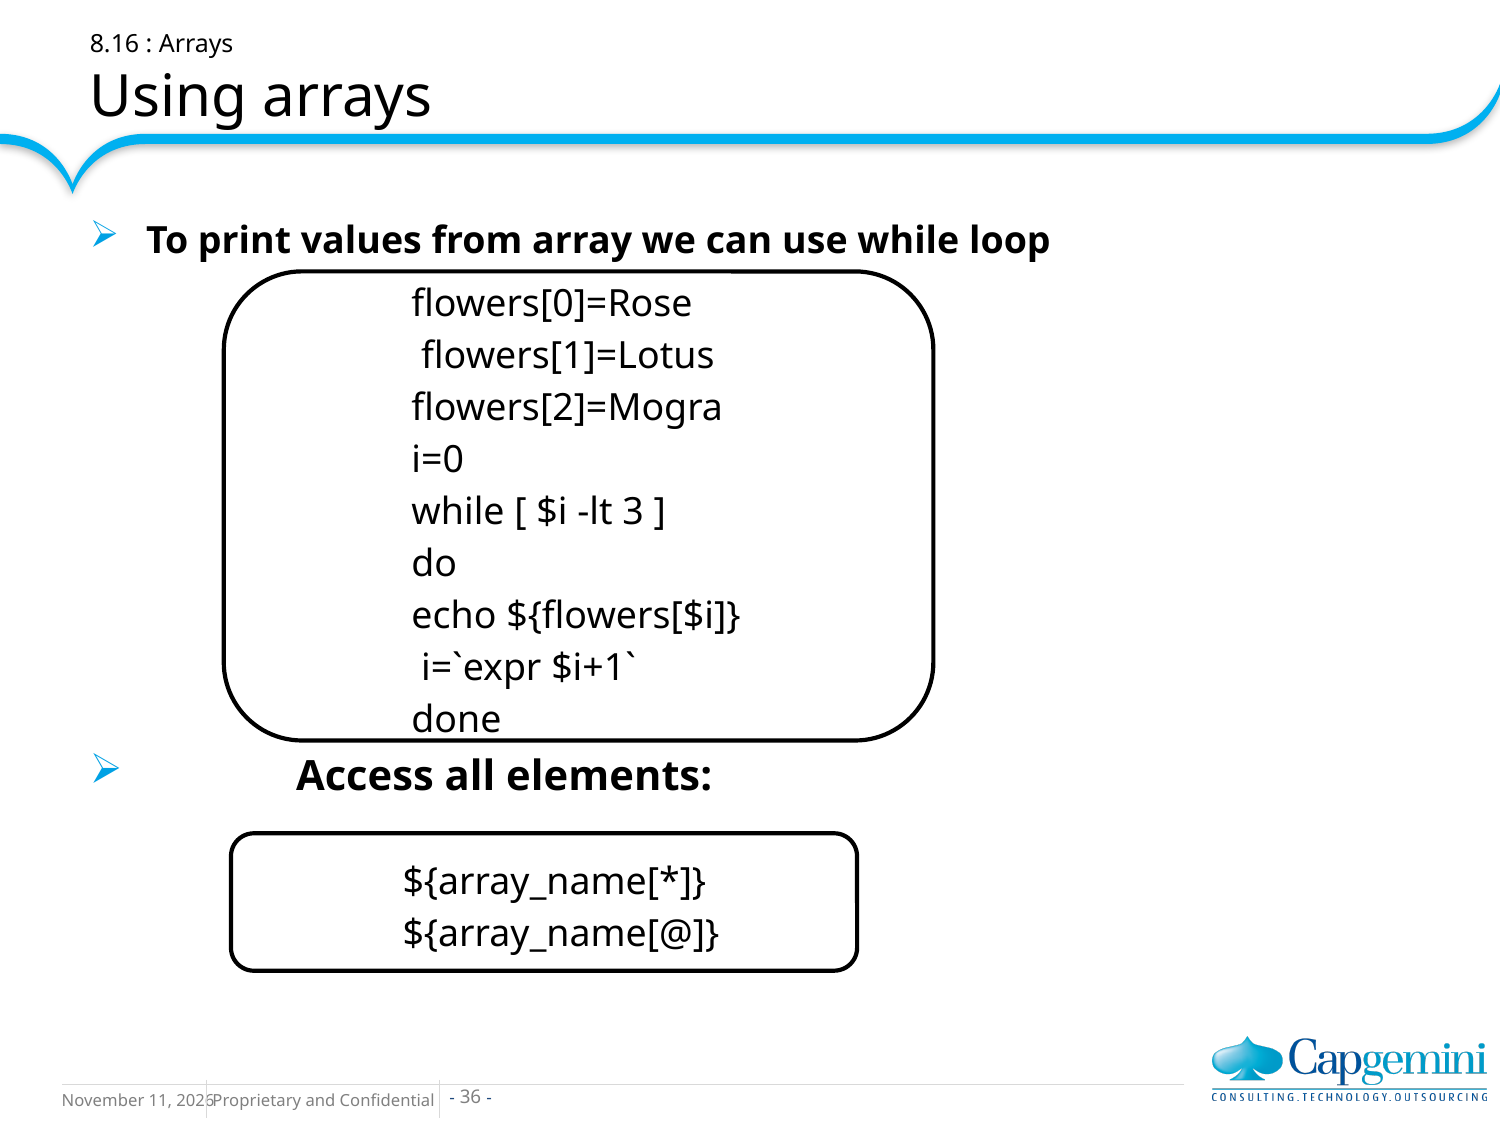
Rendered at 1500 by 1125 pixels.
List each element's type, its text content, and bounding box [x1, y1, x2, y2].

picture [1212, 1036, 1487, 1101]
text_box flowers[0]=Rose flowers[1]=Lotus flowers[2]=Mogra i=0 while [ $i -lt 3 ] do echo ${flowers[$i]} i=`expr $i+1` done [221, 269, 936, 743]
list To print values from array we can use while loop Access all elements: [75, 202, 1425, 1028]
title 8.16 : Arrays Using arrays [75, 19, 1450, 137]
text_box ${array_name[*]} ${array_name[@]} [228, 831, 860, 973]
